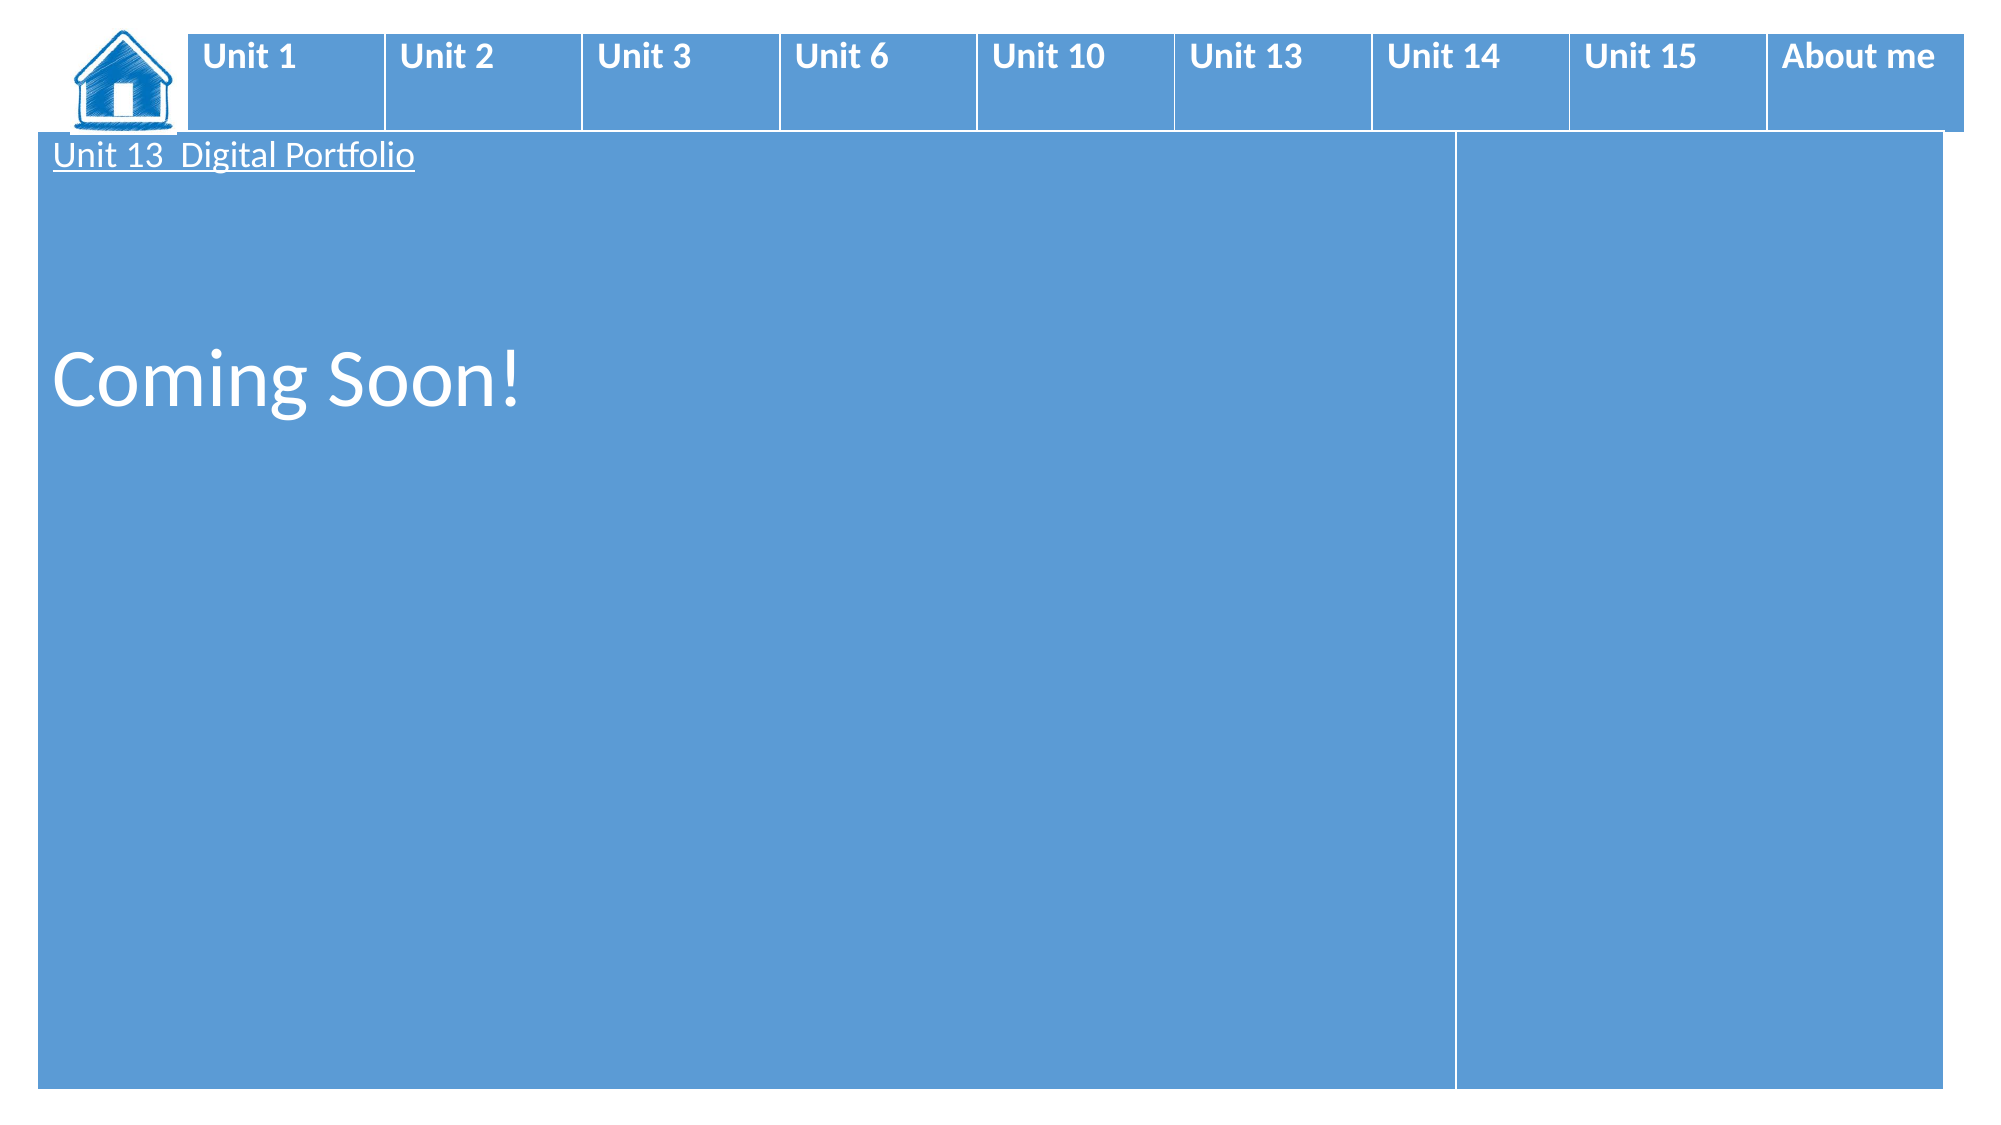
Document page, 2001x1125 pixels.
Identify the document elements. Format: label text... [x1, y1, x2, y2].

table_header Unit 10 [978, 34, 1174, 130]
table_header Unit 13 Digital Portfolio Coming Soon! [38, 132, 1455, 1089]
table_header About me [1768, 34, 1964, 132]
table_header Unit 3 [583, 34, 779, 130]
table_header Unit 2 [386, 34, 581, 130]
table_header Unit 1 [188, 34, 384, 130]
table_header Unit 13 [1175, 34, 1371, 130]
table_header [1457, 132, 1943, 1089]
table_header Unit 6 [781, 34, 976, 130]
table_header Unit 15 [1570, 34, 1766, 130]
table_header Unit 14 [1373, 34, 1569, 130]
picture [69, 27, 177, 135]
